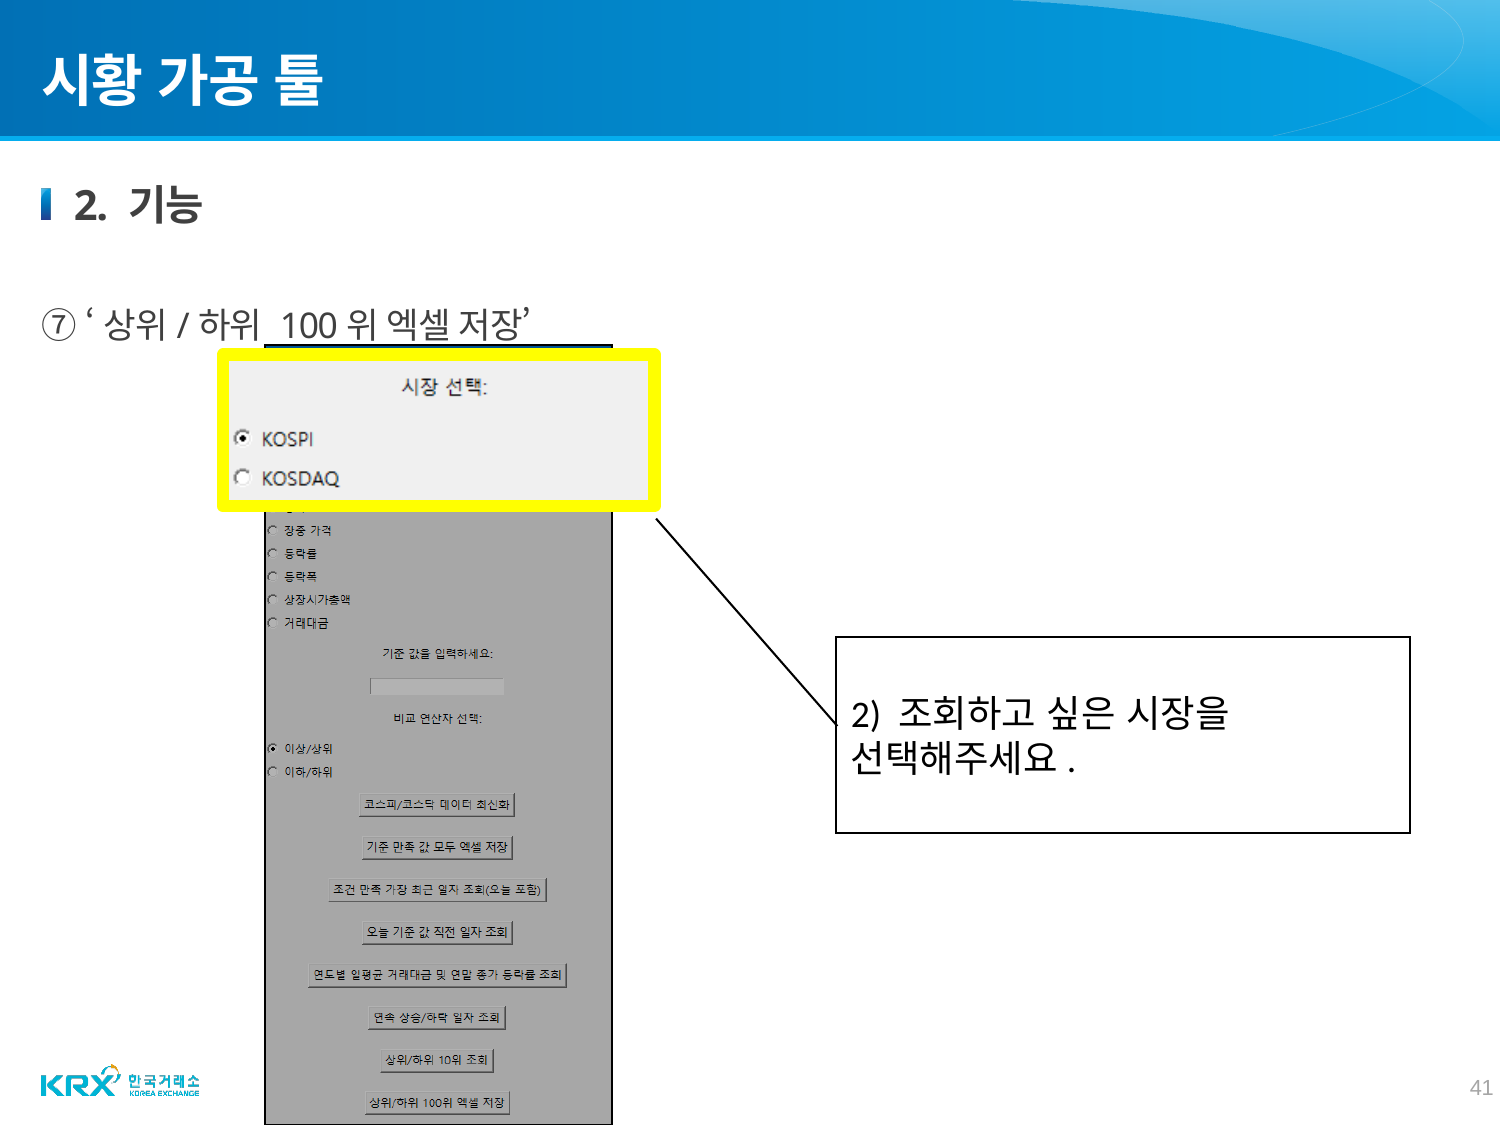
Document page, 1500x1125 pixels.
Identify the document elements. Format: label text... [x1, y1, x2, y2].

picture [229, 344, 649, 1125]
text_box 2) 조회하고 싶은 시장을 선택해주세요. [655, 517, 1411, 834]
picture [41, 201, 51, 220]
picture [41, 187, 51, 194]
list 시황 가공 툴 [0, 0, 1500, 139]
list 2. 기능 [41, 178, 1459, 285]
list ⑦ ‘상위/하위 100위 엑셀 저장’ [41, 302, 1459, 345]
picture [41, 1064, 199, 1096]
